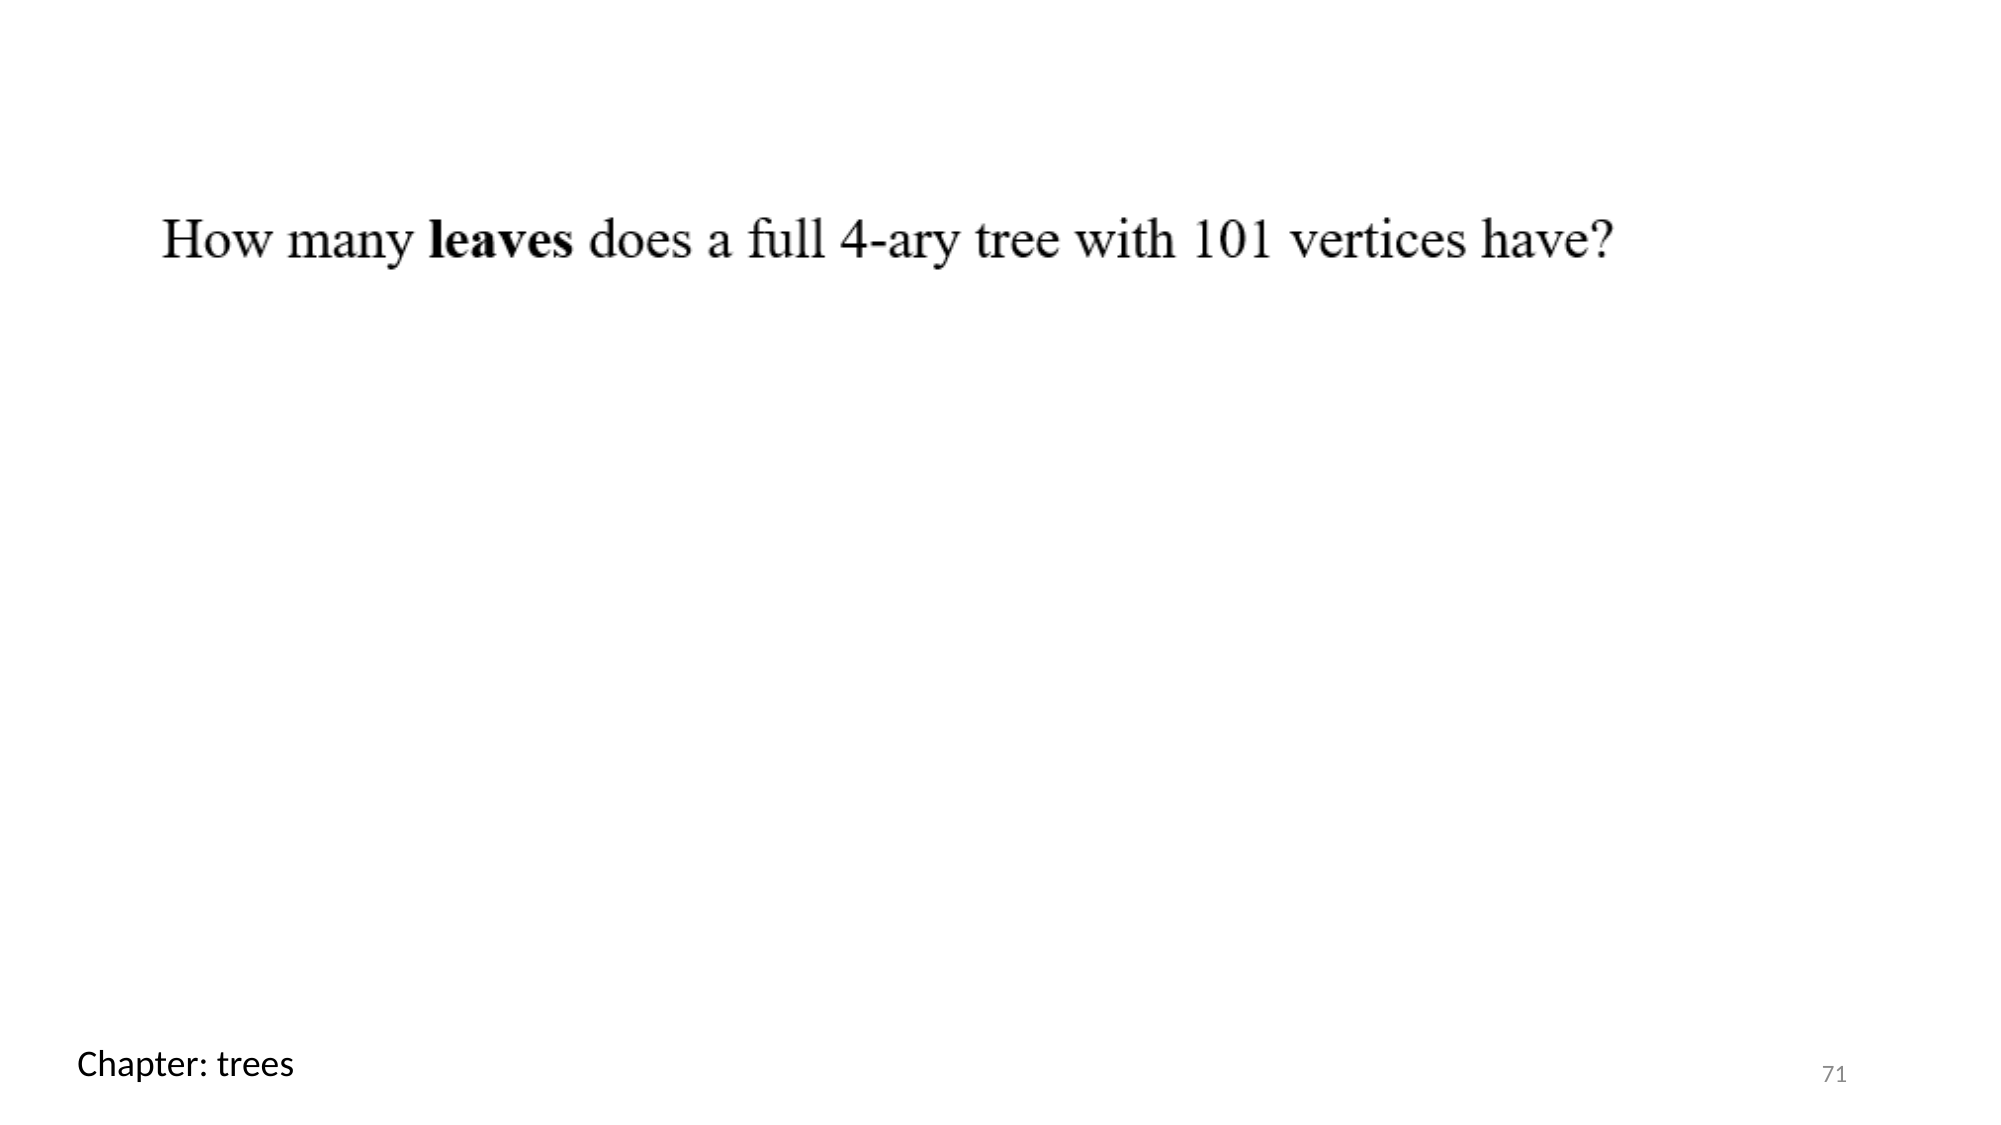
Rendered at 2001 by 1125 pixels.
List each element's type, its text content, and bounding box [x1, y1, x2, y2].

picture [137, 170, 1656, 300]
text_box Chapter: trees [62, 1031, 310, 1092]
slide_number 71 [1412, 1042, 1863, 1103]
